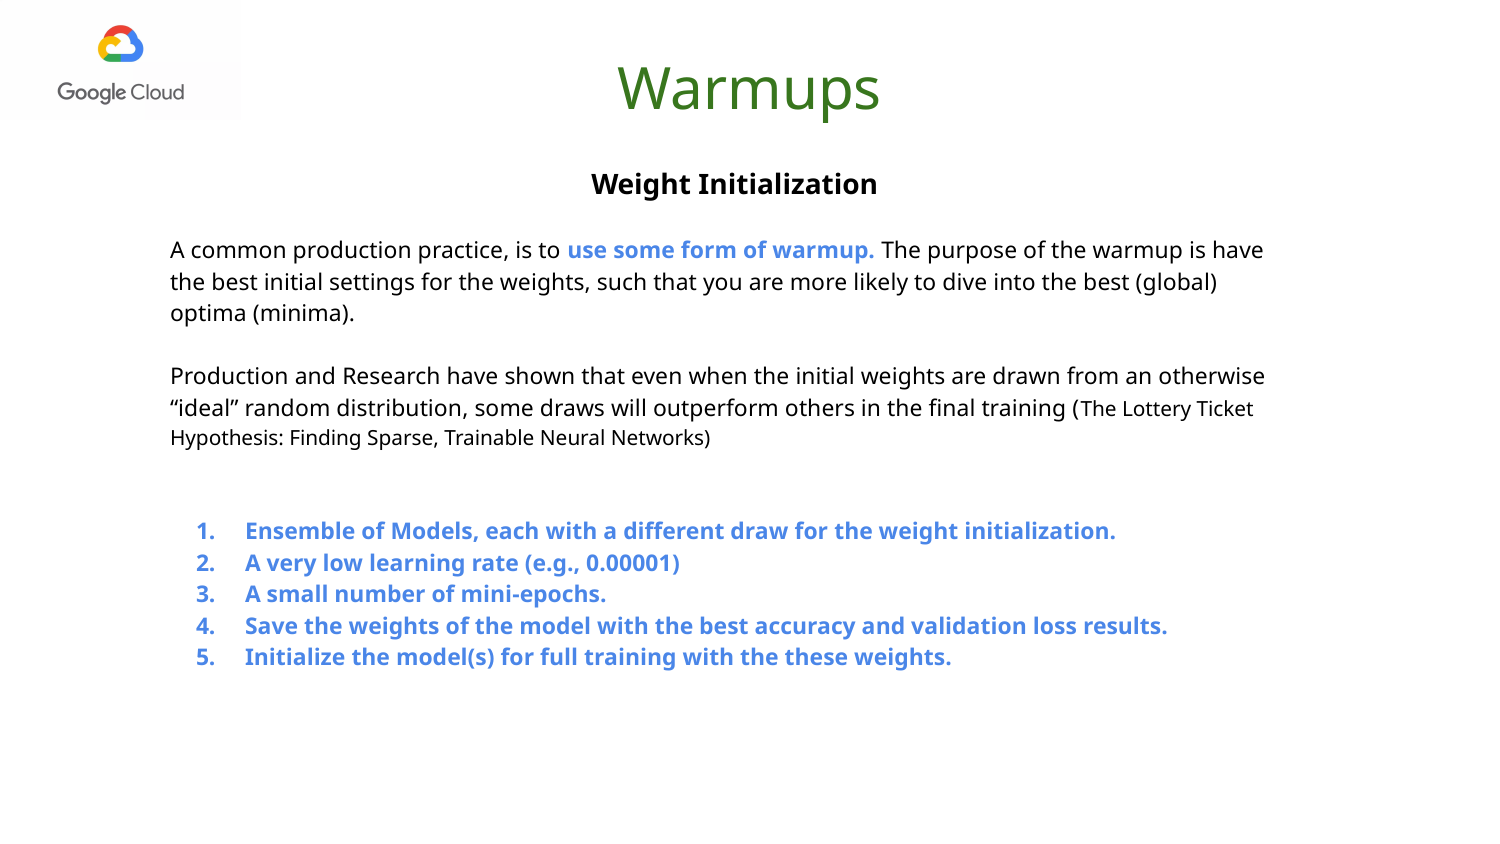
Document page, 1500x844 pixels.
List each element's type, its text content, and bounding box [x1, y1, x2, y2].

picture [0, 0, 241, 121]
text_box Weight Initialization A common production practice, is to use some form of warmup. The purpose of the warmup is have the best initial settings for the weights, such that you are more likely to dive into the best (global) optima (minima). Production and Research have shown that even when the initial weights are drawn from an otherwise “ideal” random distribution, some draws will outperform others in the final training (The Lottery Ticket Hypothesis: Finding Sparse, Trainable Neural Networks) Ensemble of Models, each with a different draw for the weight initialization. A very low learning rate (e.g., 0.00001) A small number of mini-epochs. Save the weights of the model with the best accuracy and validation loss results. Initialize the model(s) for full training with the these weights. [154, 146, 1315, 739]
title Warmups [51, 35, 1449, 130]
